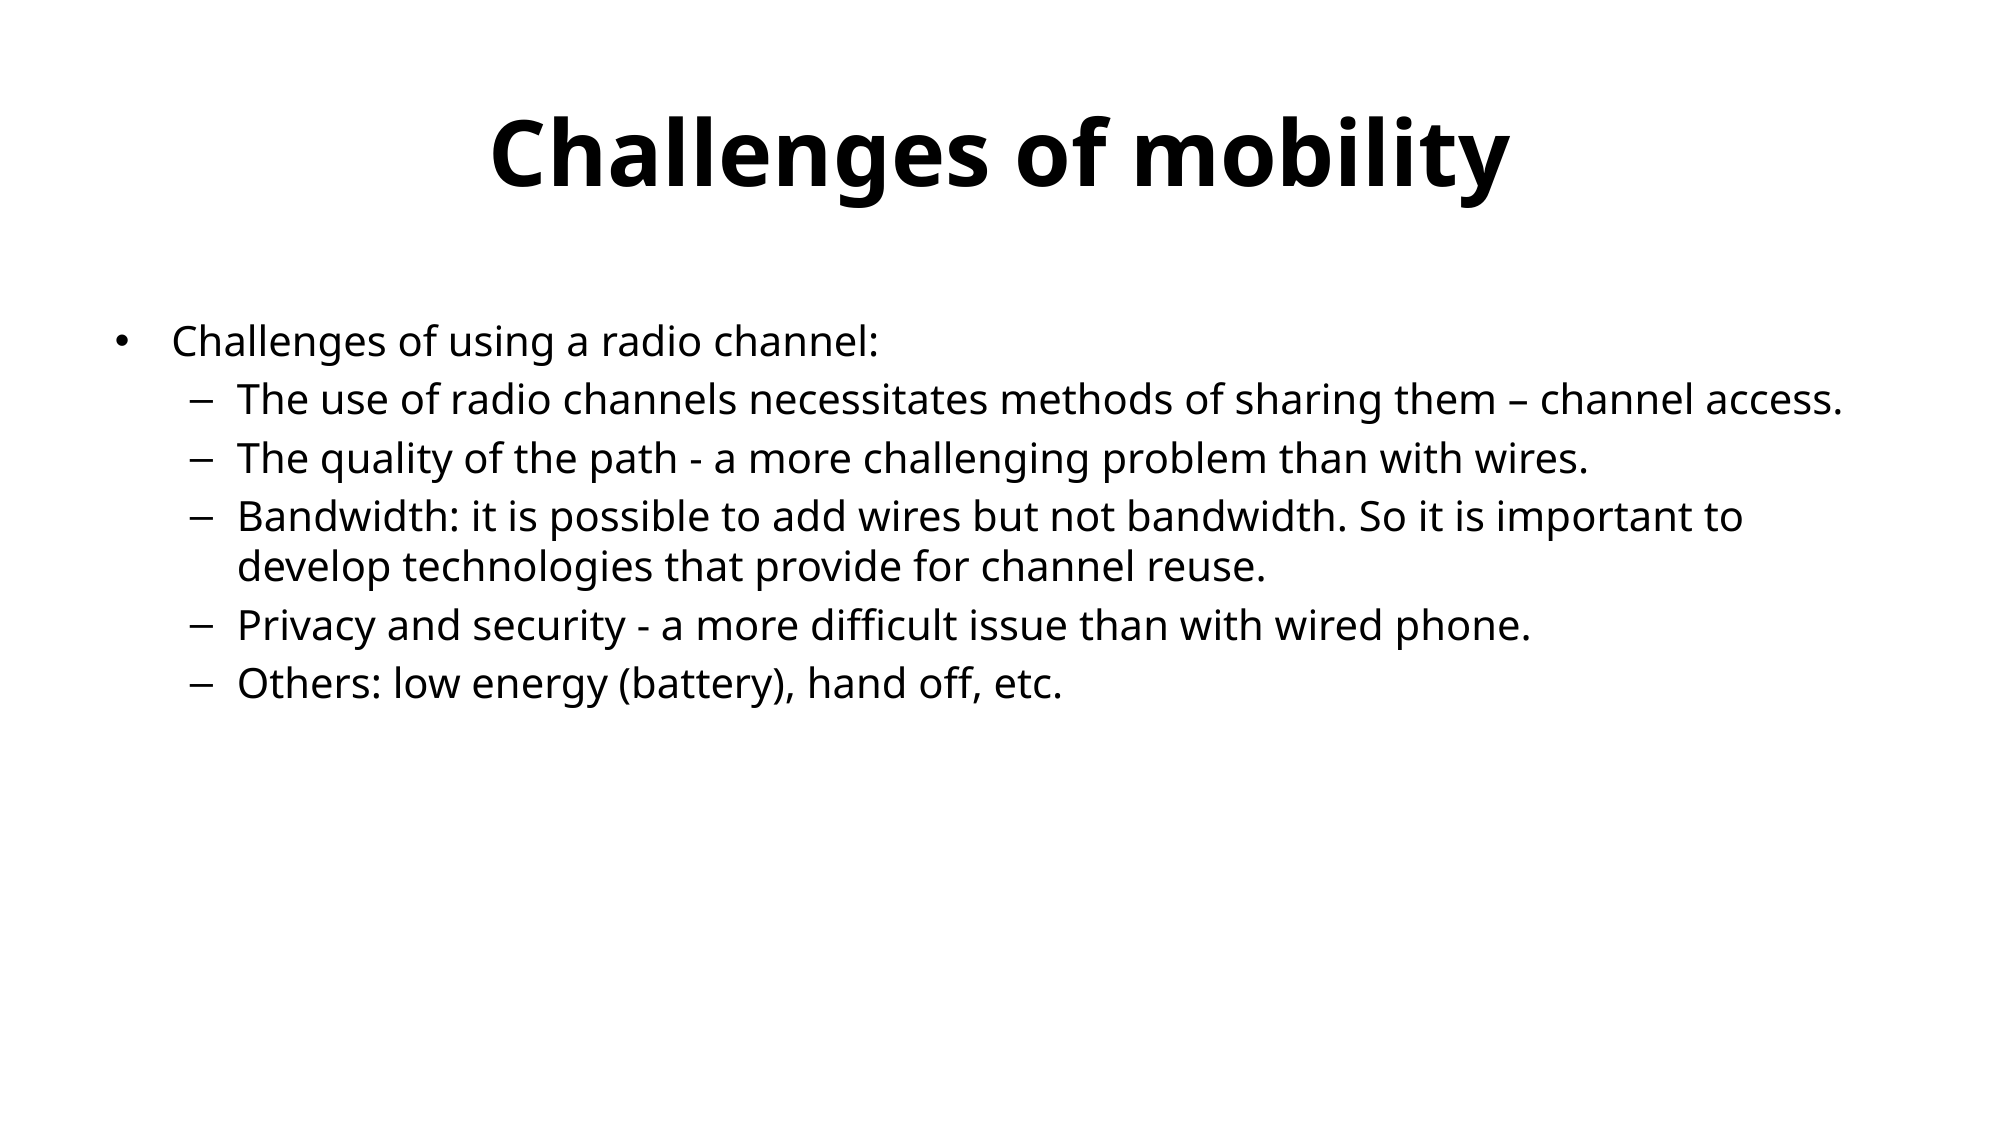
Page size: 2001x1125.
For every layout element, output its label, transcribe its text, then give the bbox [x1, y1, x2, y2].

title Challenges of mobility [99, 87, 1900, 275]
list Challenges of using a radio channel: The use of radio channels necessitates methods of sharing them – channel access. The quality of the path - a more challenging problem than with wires. Bandwidth: it is possible to add wires but not bandwidth. So it is important to develop technologies that provide for channel reuse. Privacy and security - a more difficult issue than with wired phone. Others: low energy (battery), hand off, etc. [99, 307, 1900, 1050]
